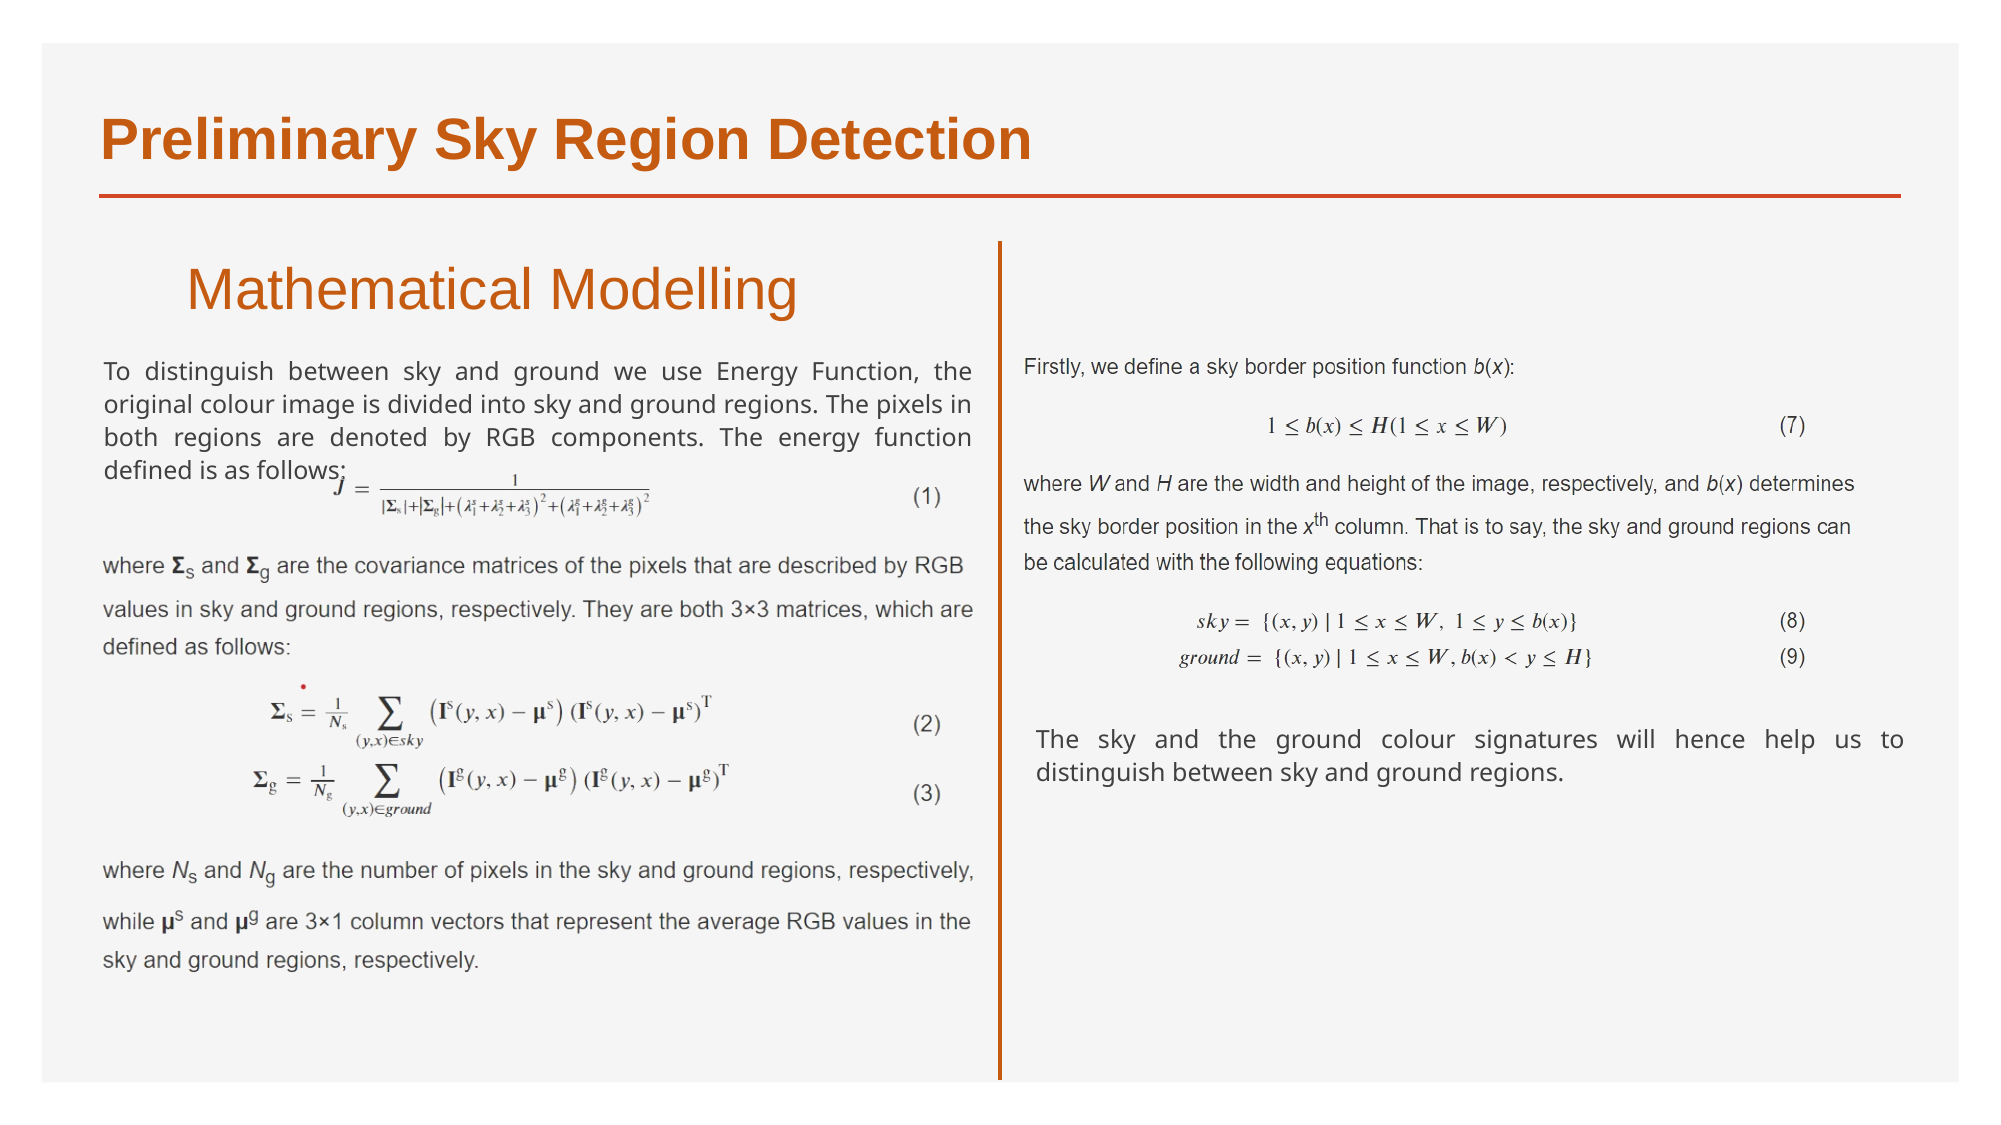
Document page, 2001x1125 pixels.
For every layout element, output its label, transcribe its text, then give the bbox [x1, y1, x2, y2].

picture [98, 442, 999, 984]
title Preliminary Sky Region Detection [85, 73, 1214, 179]
text_box The sky and the ground colour signatures will hence help us to distinguish between sky and ground regions. [1020, 713, 1922, 1125]
list To distinguish between sky and ground we use Energy Function, the original colour image is divided into sky and ground regions. The pixels in both regions are denoted by RGB components. The energy function defined is as follows: [88, 345, 989, 998]
picture [1018, 337, 1898, 692]
text_box Mathematical Modelling [171, 223, 1300, 329]
